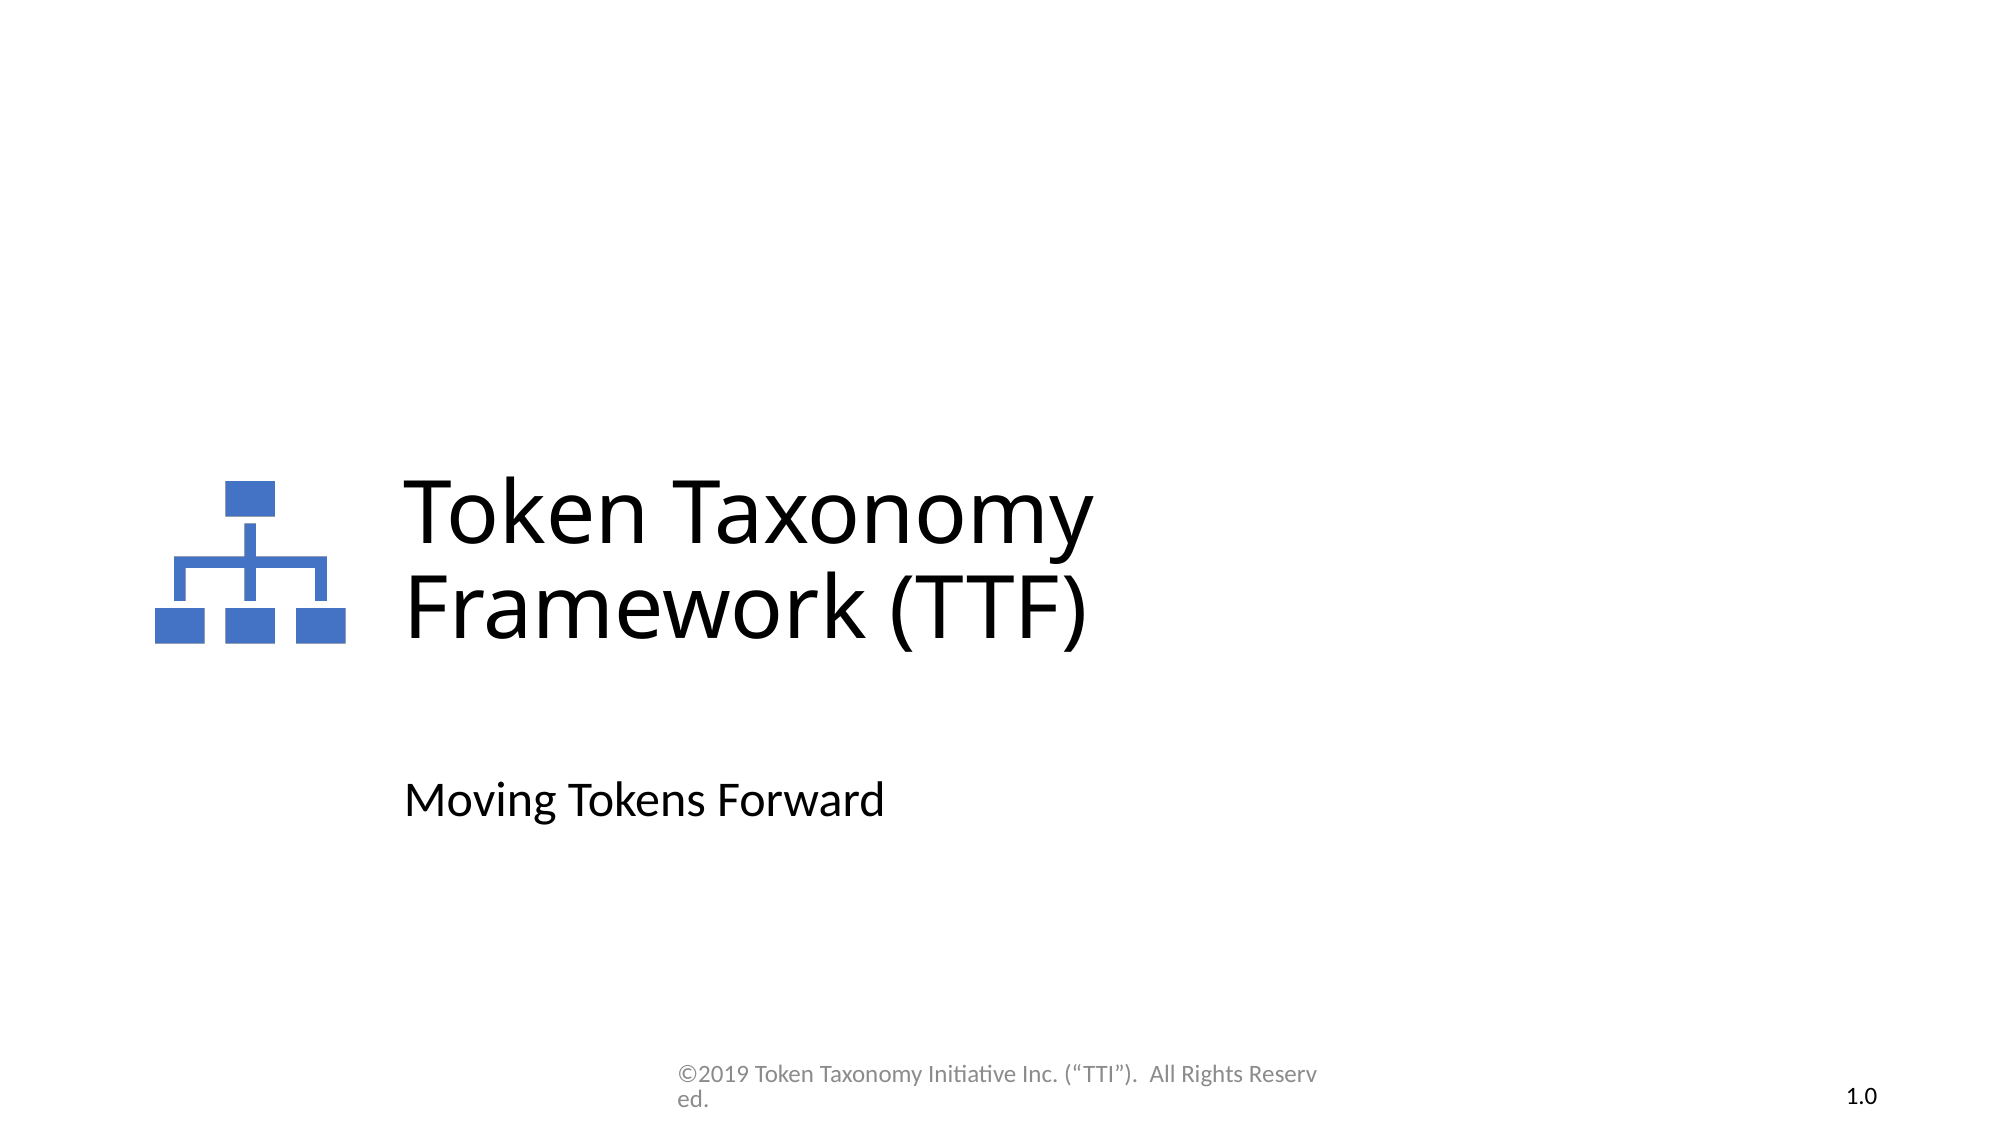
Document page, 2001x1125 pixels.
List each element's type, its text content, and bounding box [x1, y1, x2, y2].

subtitle Moving Tokens Forward [388, 766, 1258, 992]
text_box 1.0 [1831, 1071, 1893, 1117]
picture [137, 449, 363, 675]
footer ©2019 Token Taxonomy Initiative Inc. (“TTI”). All Rights Reserved. [662, 1042, 1338, 1103]
title Token Taxonomy Framework (TTF) [388, 358, 1258, 766]
